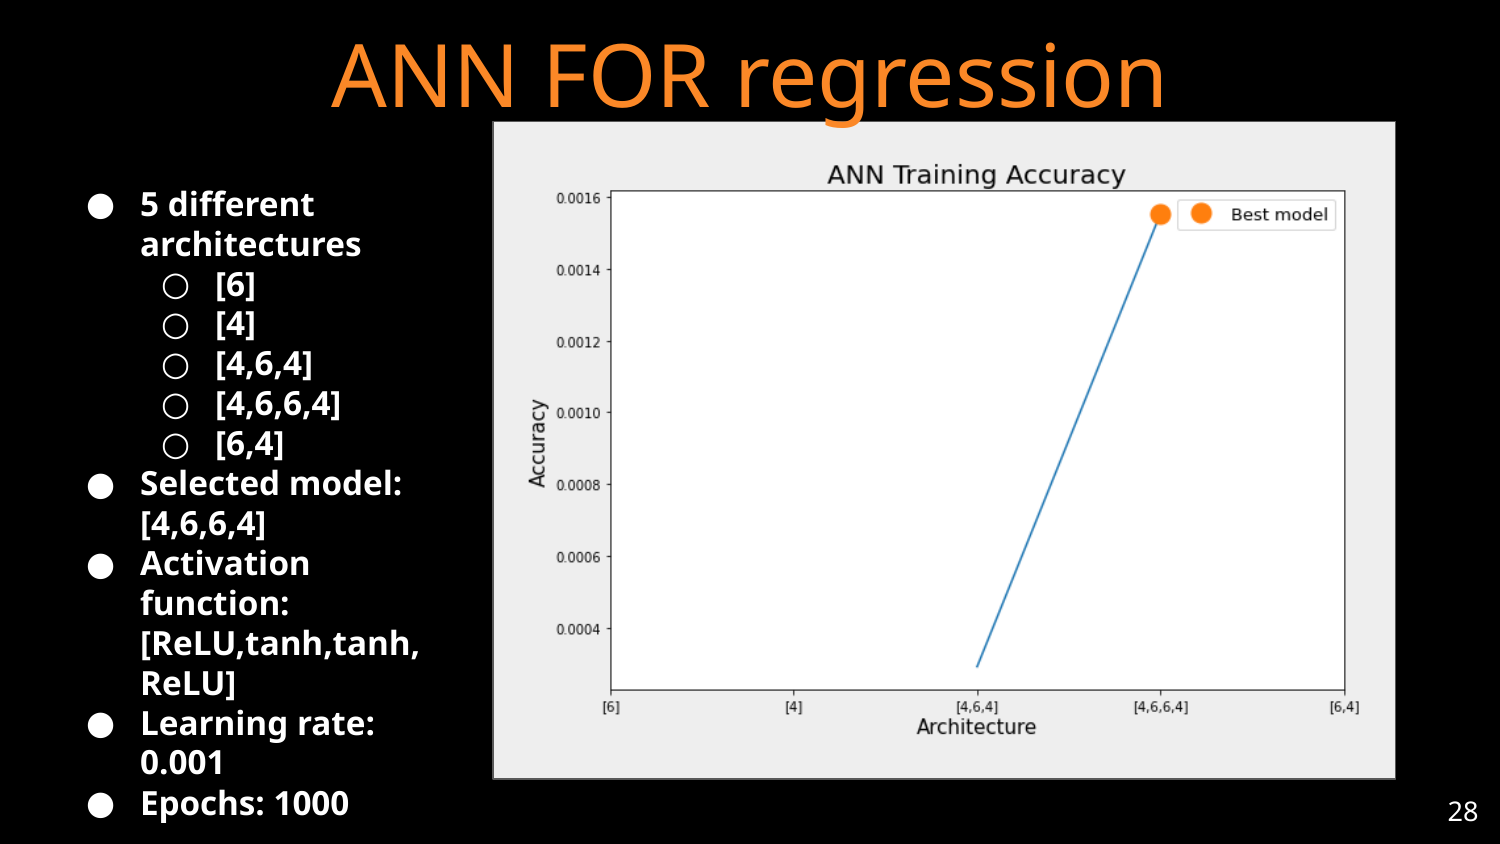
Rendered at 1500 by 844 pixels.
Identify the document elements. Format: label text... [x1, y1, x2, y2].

picture [520, 154, 1368, 747]
subtitle 5 different architectures [6] [4] [4,6,4] [4,6,6,4] [6,4] Selected model: [4,6,6,4] Activation function: [ReLU,tanh,tanh,ReLU] Learning rate: 0.001 Epochs: 1000 [50, 167, 442, 733]
text_box [493, 121, 1396, 780]
title ANN FOR regression [308, 14, 1192, 140]
slide_number ‹#› [1403, 779, 1494, 844]
